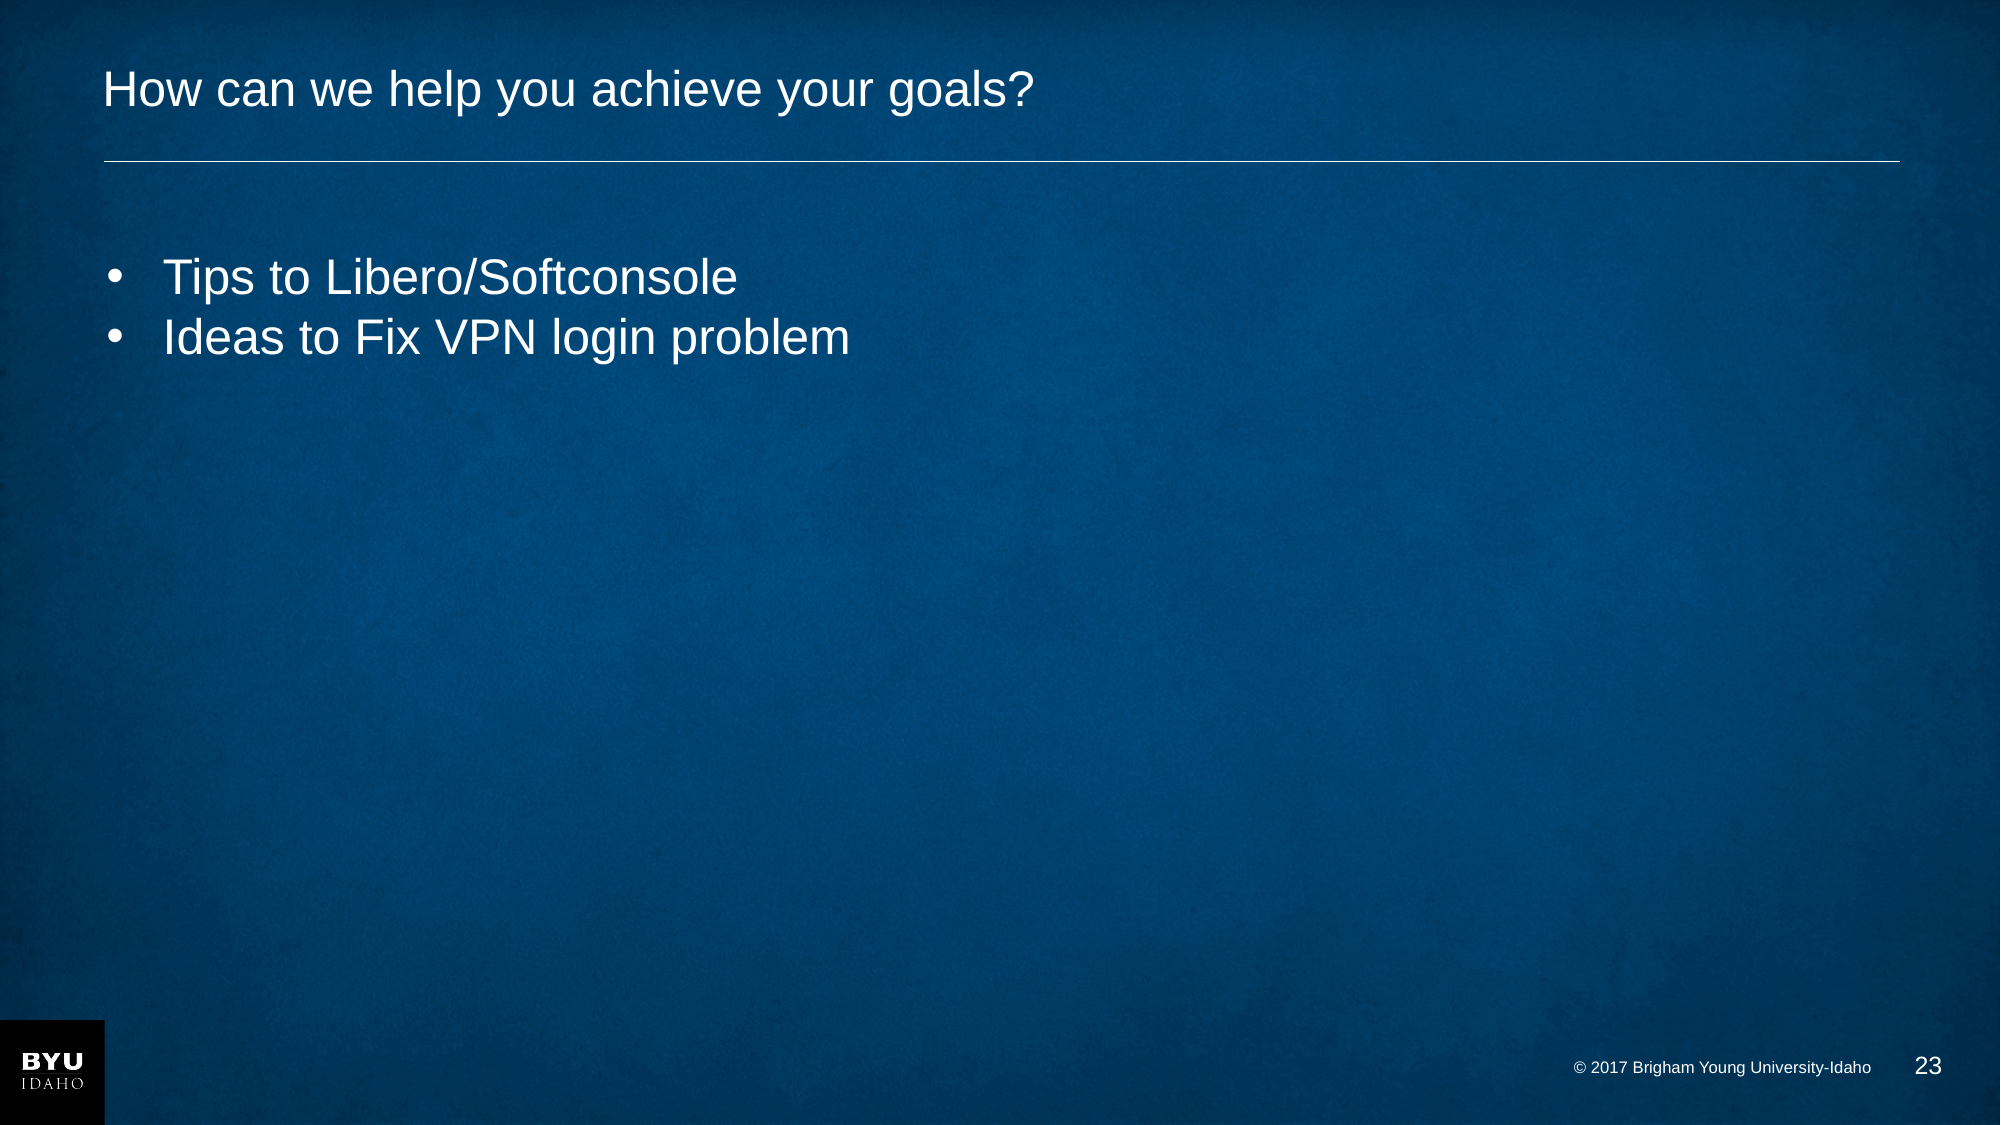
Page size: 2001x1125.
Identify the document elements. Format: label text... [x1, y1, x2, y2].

text_box Tips to Libero/Softconsole Ideas to Fix VPN login problem [91, 237, 1867, 373]
title How can we help you achieve your goals? [87, 12, 1900, 162]
picture [0, 0, 2000, 1125]
